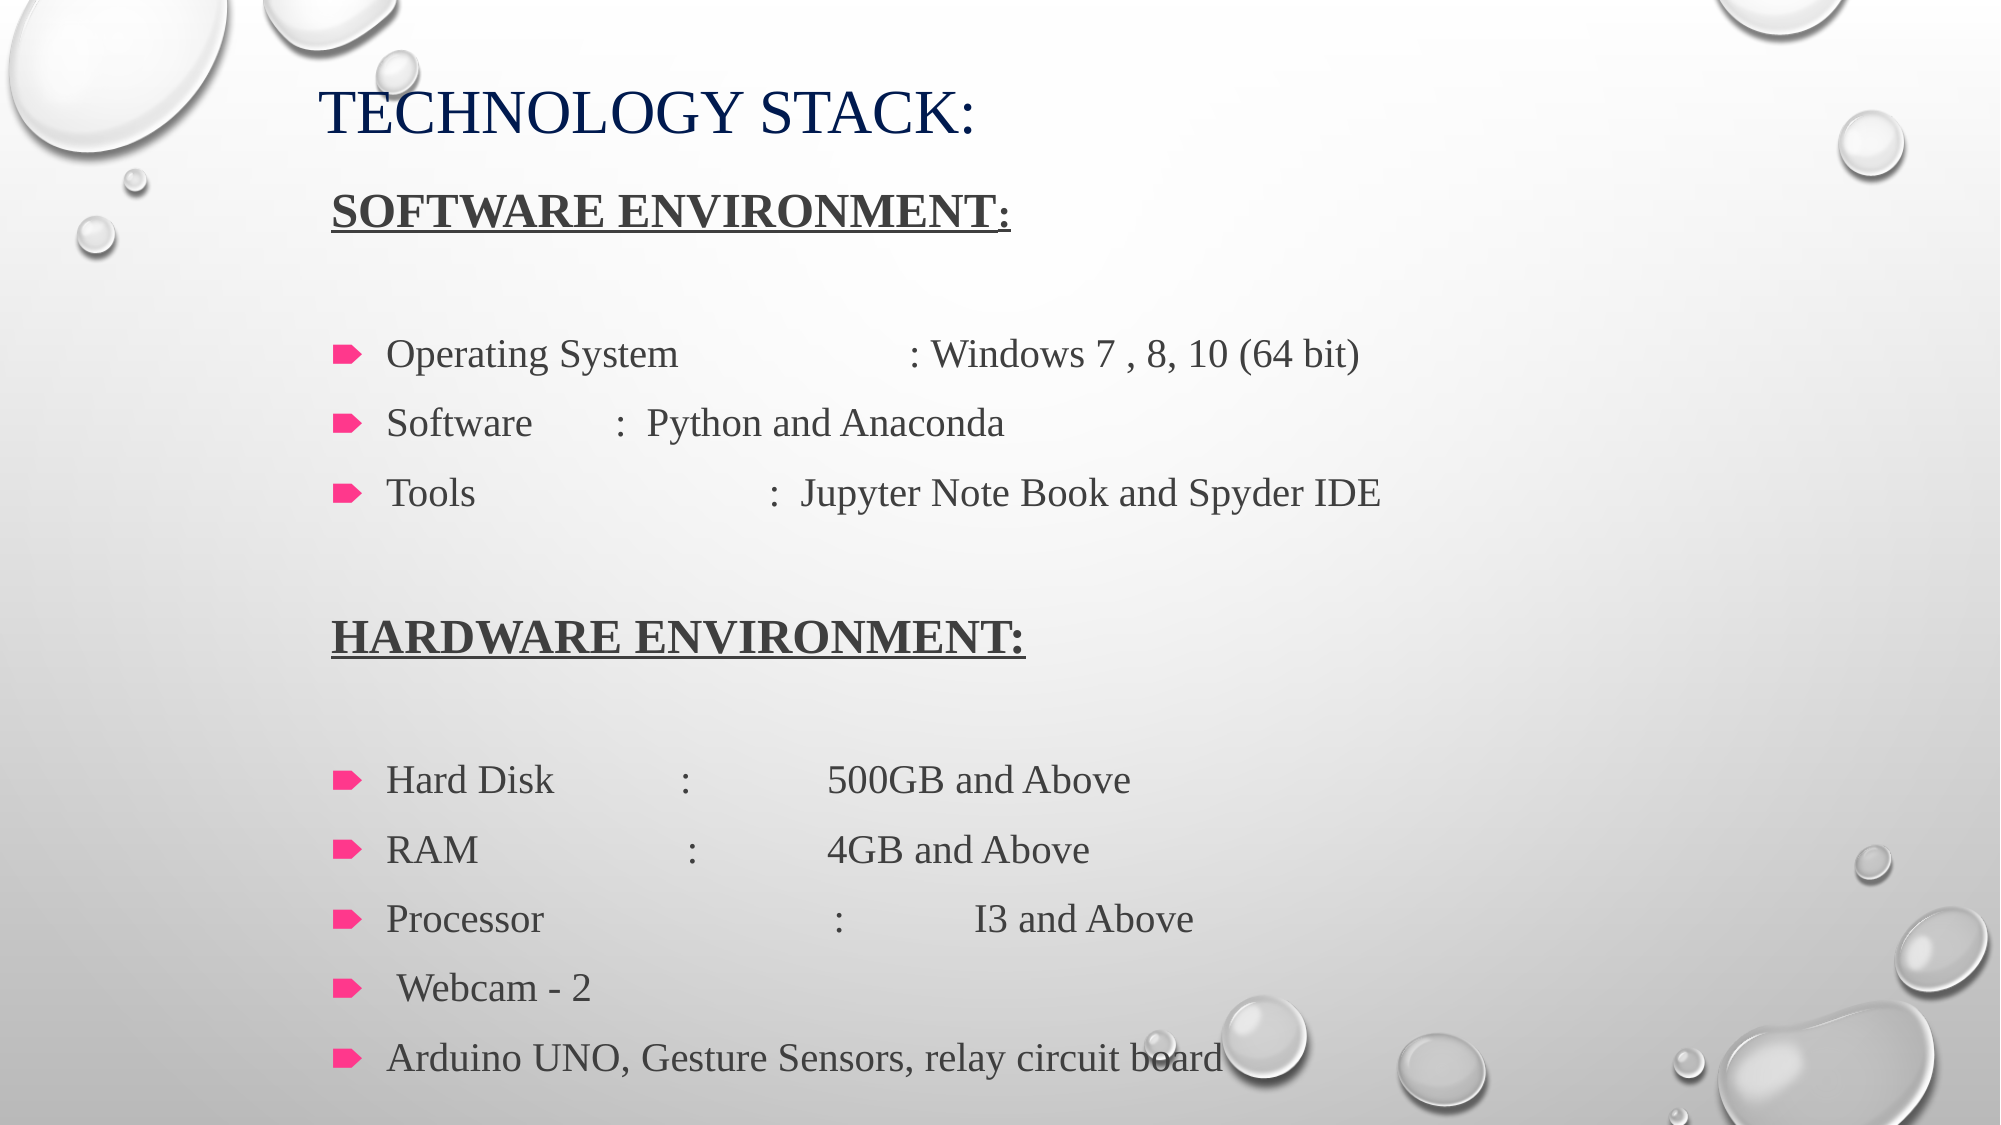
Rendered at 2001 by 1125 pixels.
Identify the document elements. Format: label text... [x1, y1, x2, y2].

picture [0, 0, 2000, 1125]
list SOFTWARE ENVIRONMENT: Operating System : Windows 7 , 8, 10 (64 bit) Software : Python and Anaconda Tools : Jupyter Note Book and Spyder IDE HARDWARE ENVIRONMENT: Hard Disk : 500GB and Above RAM : 4GB and Above Processor : I3 and Above Webcam - 2 Arduino UNO, Gesture Sensors, relay circuit board [316, 170, 1779, 1095]
title TECHNOLOGY STACK: [303, 72, 1766, 155]
